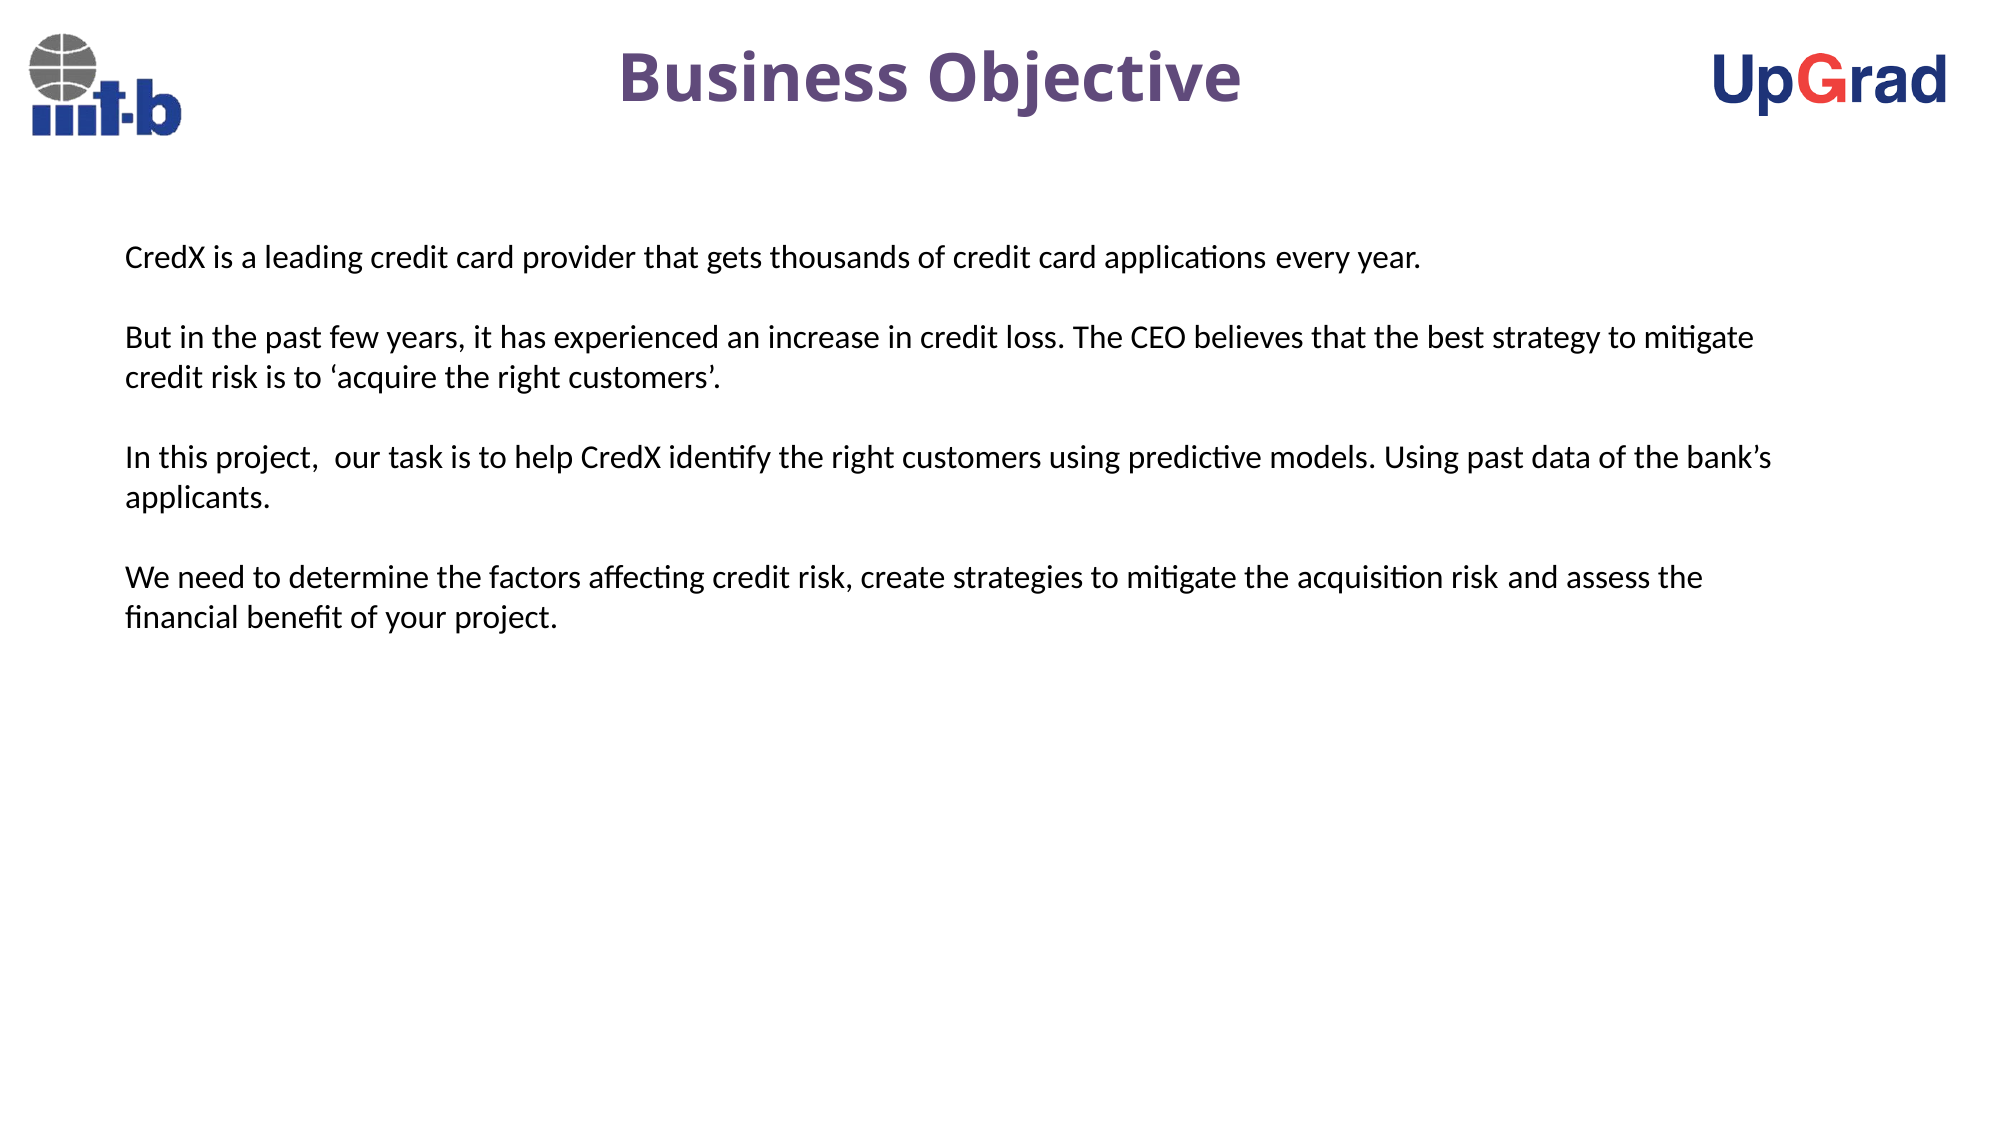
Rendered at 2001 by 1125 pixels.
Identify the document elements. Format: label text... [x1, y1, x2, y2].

text_box CredX is a leading credit card provider that gets thousands of credit card applications every year. But in the past few years, it has experienced an increase in credit loss. The CEO believes that the best strategy to mitigate credit risk is to ‘acquire the right customers’. In this project, our task is to help CredX identify the right customers using predictive models. Using past data of the bank’s applicants. We need to determine the factors affecting credit risk, create strategies to mitigate the acquisition risk and assess the financial benefit of your project. [110, 148, 1792, 723]
picture [1714, 53, 1952, 116]
picture [0, 29, 208, 163]
text_box Business Objective [603, 36, 1258, 124]
